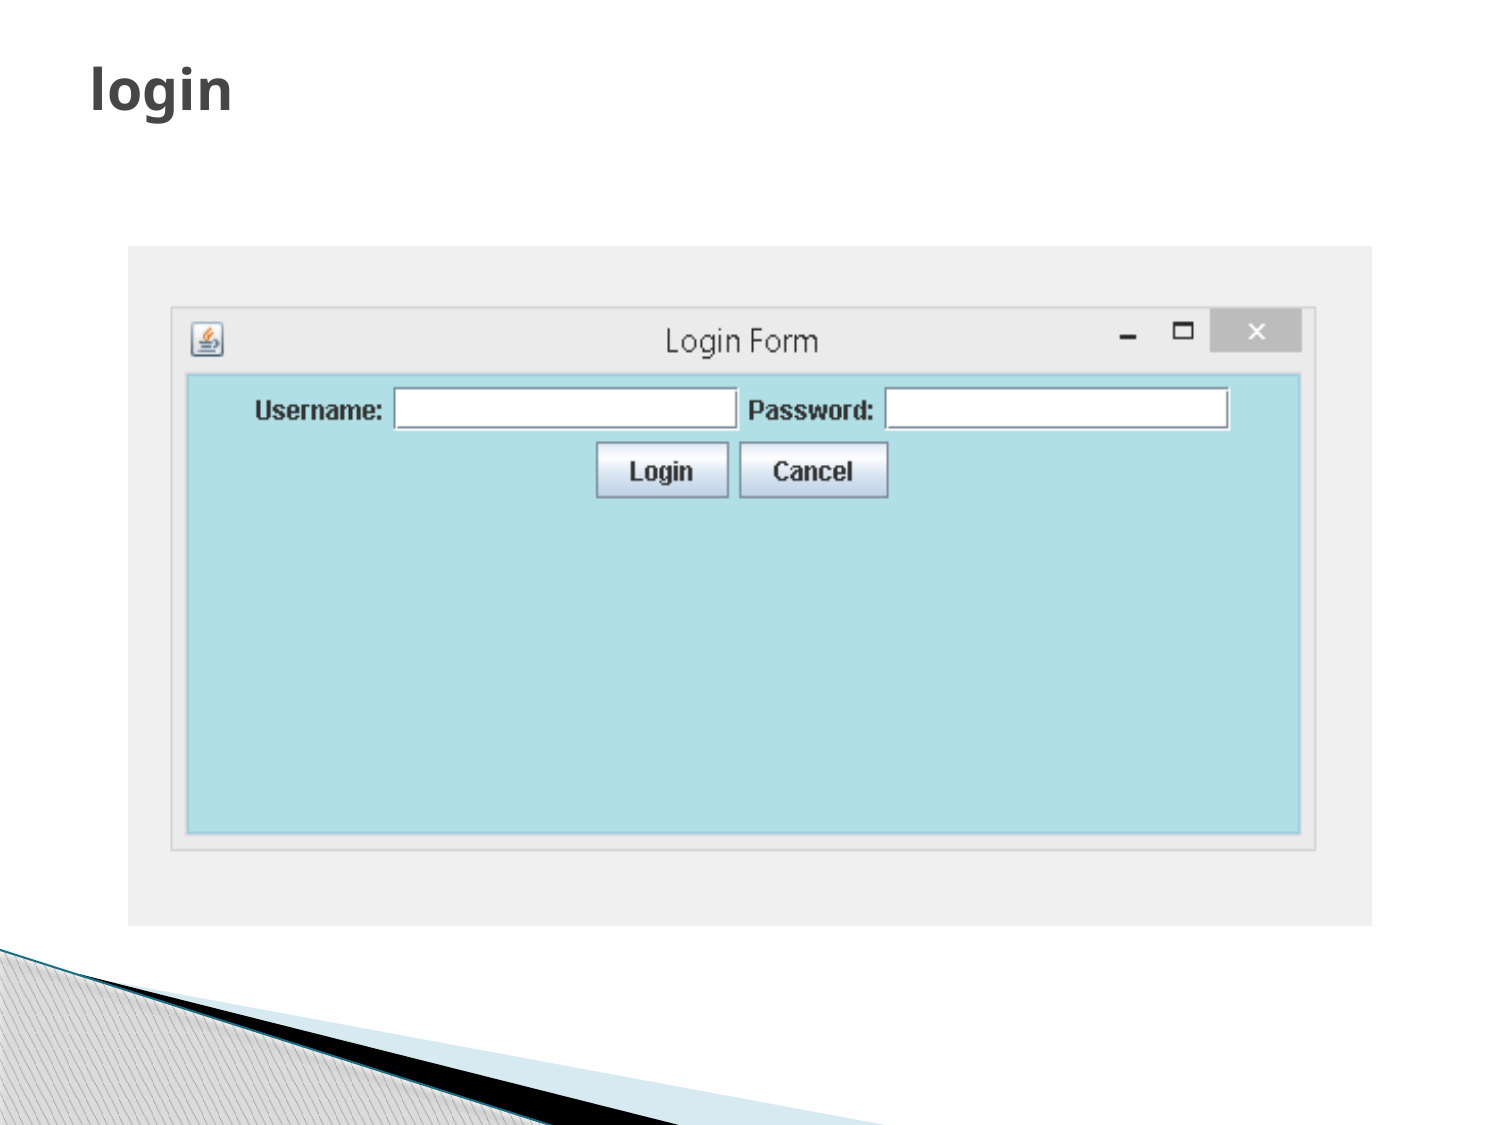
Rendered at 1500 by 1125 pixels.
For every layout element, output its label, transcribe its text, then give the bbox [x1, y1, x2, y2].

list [128, 245, 1372, 926]
title login [75, 45, 1425, 129]
